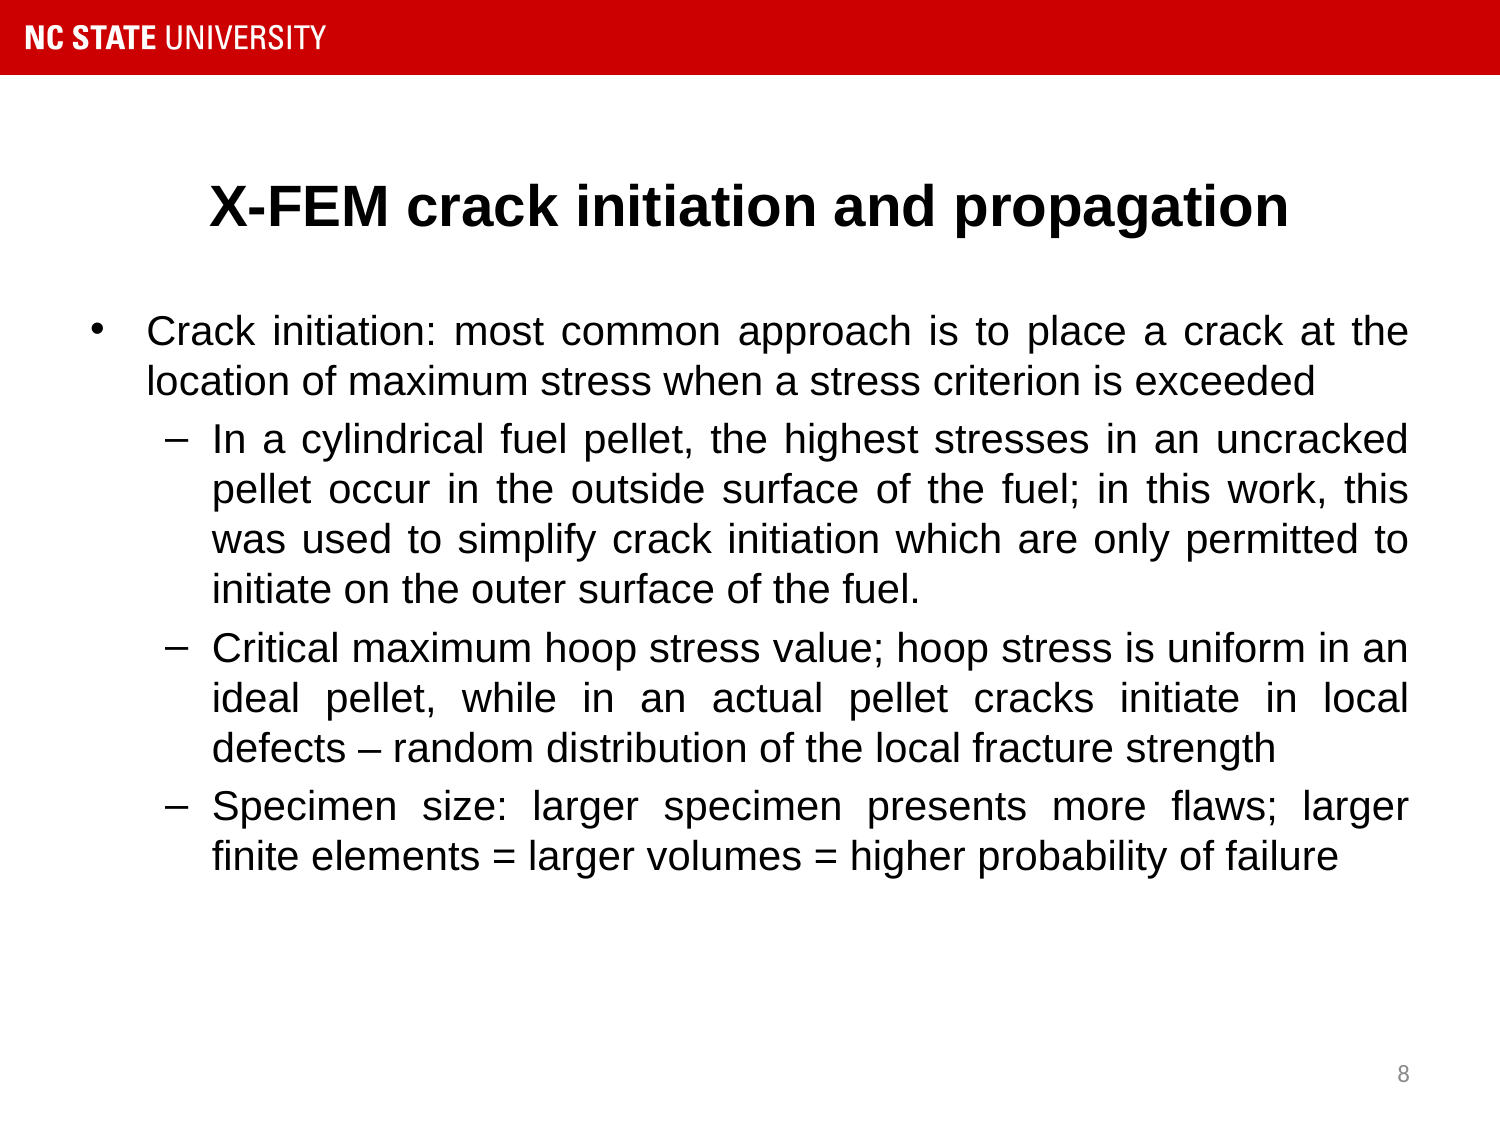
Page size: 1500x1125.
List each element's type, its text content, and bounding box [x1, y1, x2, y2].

slide_number 7 [1074, 1042, 1425, 1103]
title X-FEM crack initiation and propagation [75, 115, 1425, 291]
picture [0, 0, 1500, 75]
list Crack initiation: most common approach is to place a crack at the location of maximum stress when a stress criterion is exceeded In a cylindrical fuel pellet, the highest stresses in an uncracked pellet occur in the outside surface of the fuel; in this work, this was used to simplify crack initiation which are only permitted to initiate on the outer surface of the fuel. Critical maximum hoop stress value; hoop stress is uniform in an ideal pellet, while in an actual pellet cracks initiate in local defects – random distribution of the local fracture strength Specimen size: larger specimen presents more flaws; larger finite elements = larger volumes = higher probability of failure [75, 296, 1425, 995]
